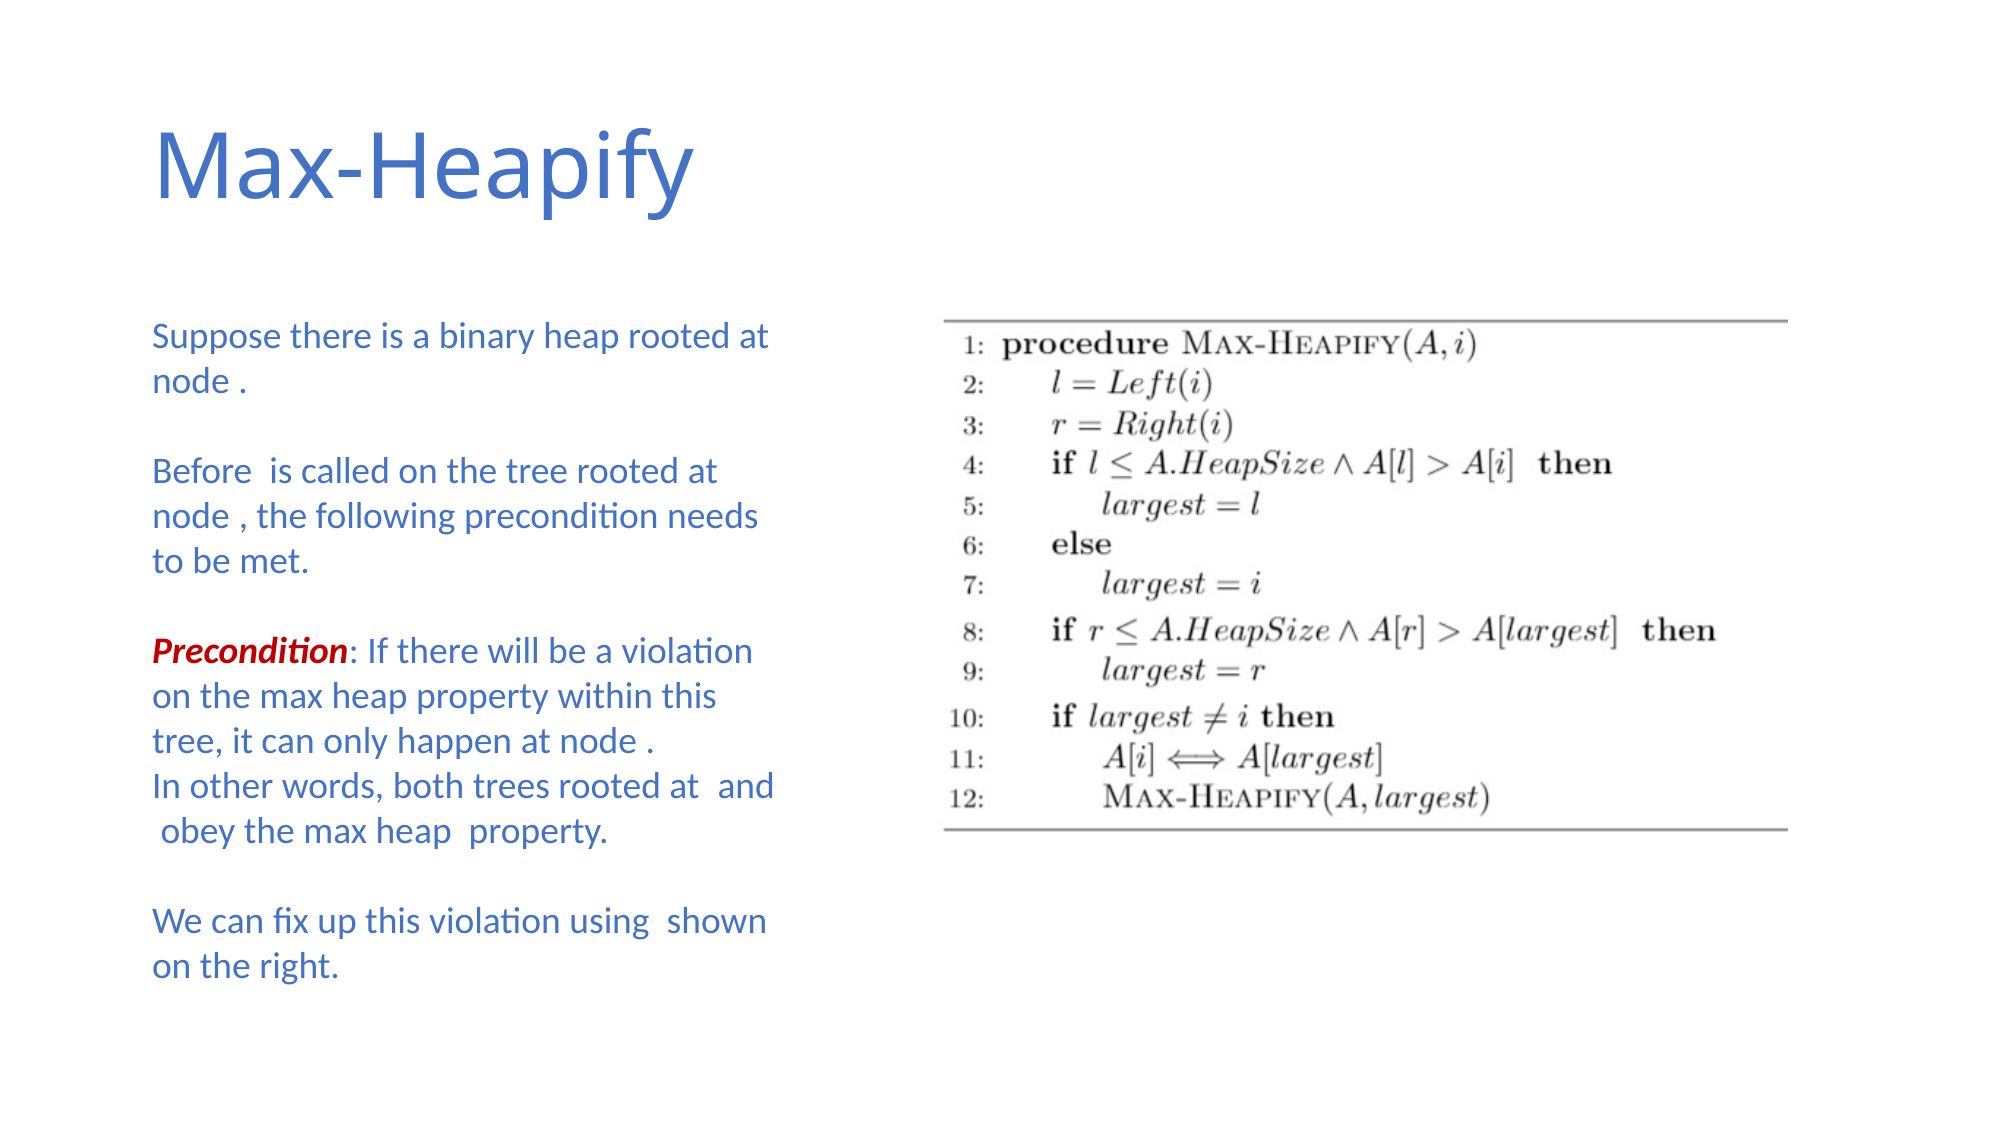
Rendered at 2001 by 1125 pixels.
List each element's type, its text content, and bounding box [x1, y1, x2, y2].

title Max-Heapify [137, 59, 1863, 278]
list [922, 317, 1788, 839]
